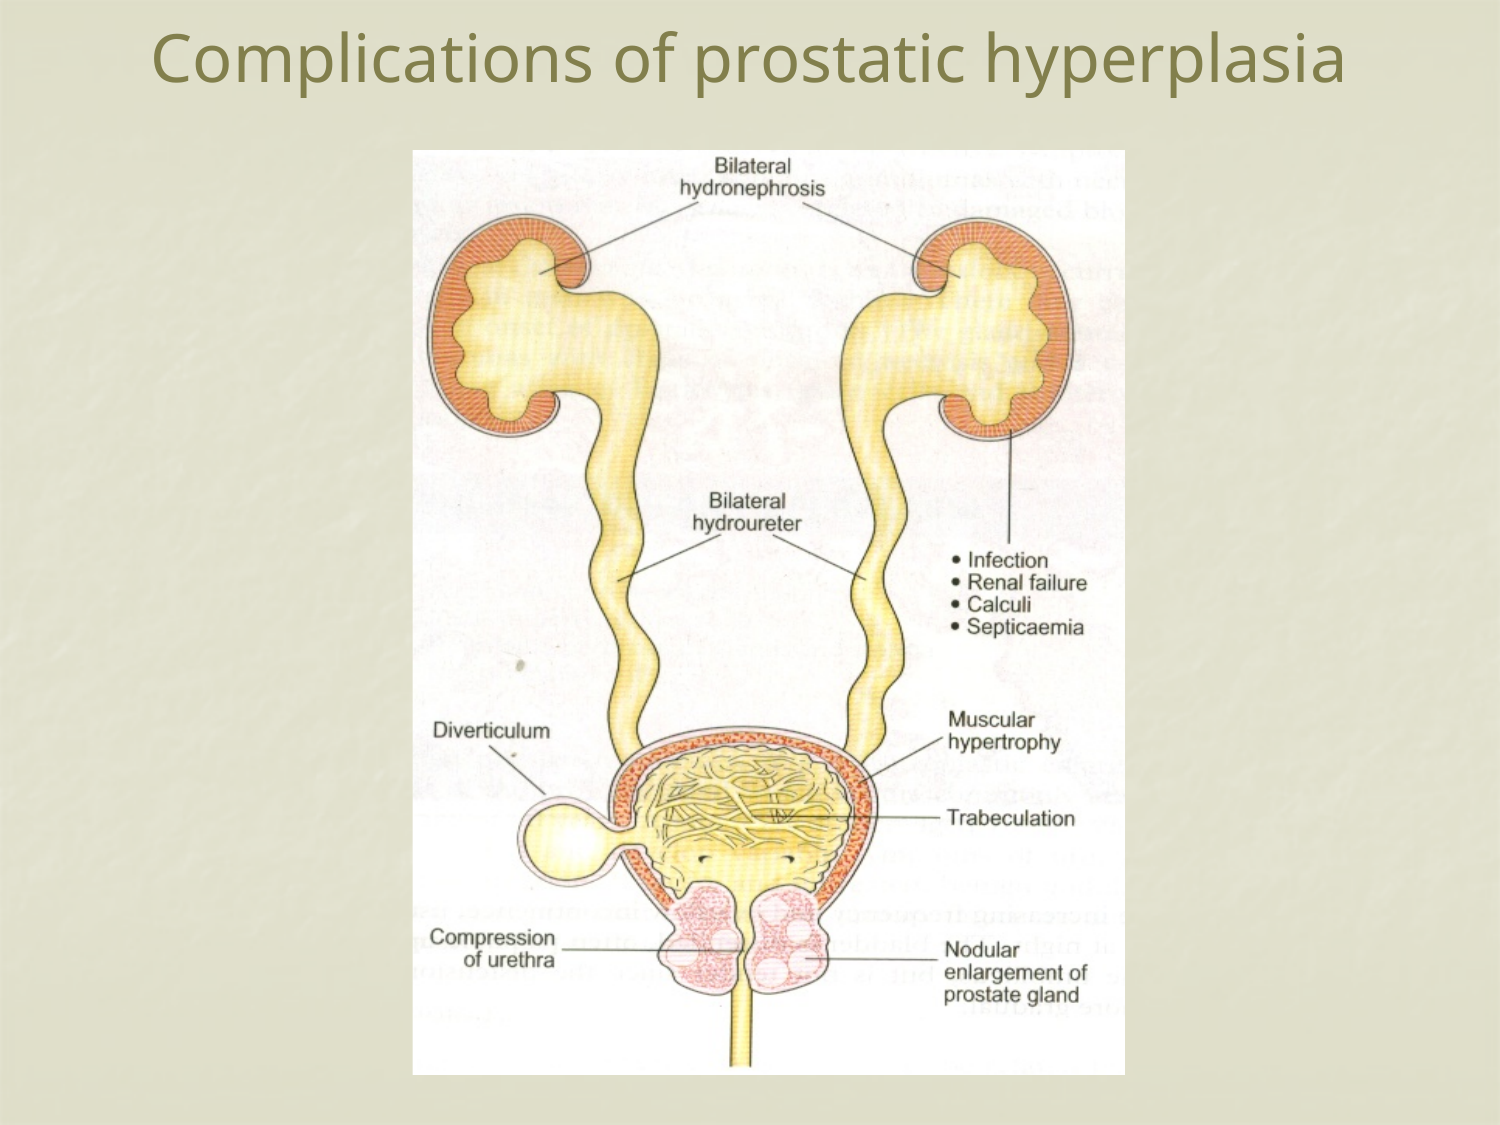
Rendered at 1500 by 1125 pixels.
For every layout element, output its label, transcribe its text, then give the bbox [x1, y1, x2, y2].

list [412, 149, 1126, 1076]
title Complications of prostatic hyperplasia [0, 0, 1500, 113]
